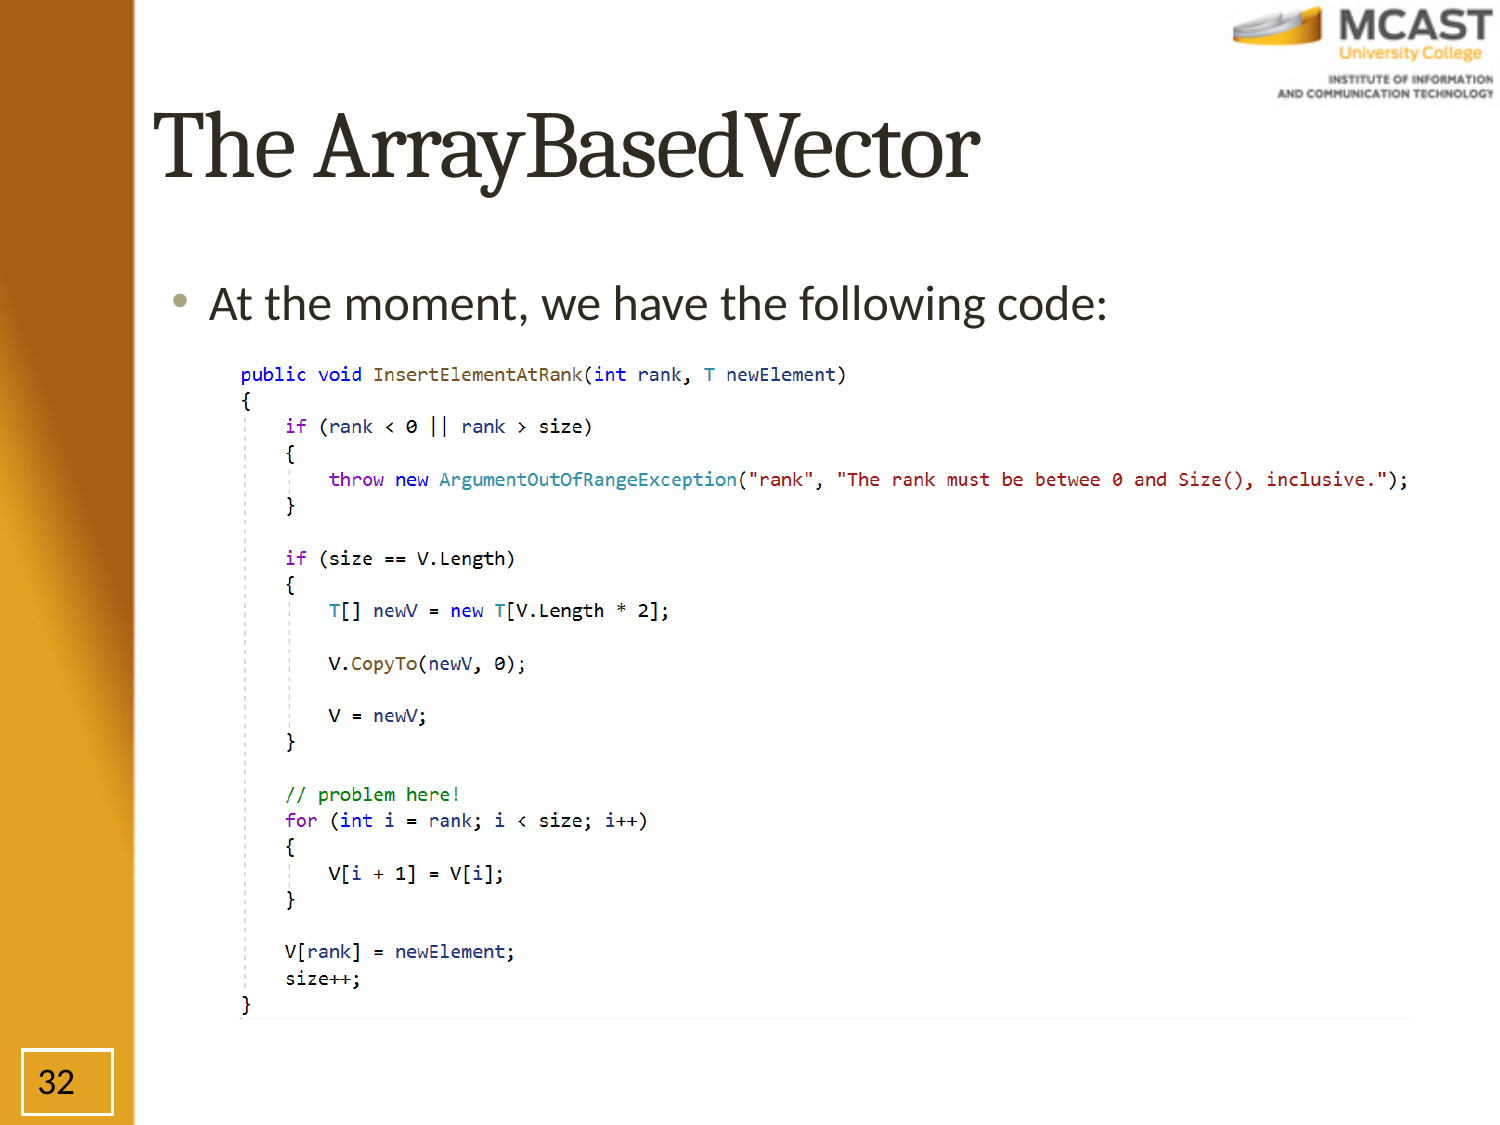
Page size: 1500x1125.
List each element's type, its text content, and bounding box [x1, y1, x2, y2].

title The ArrayBasedVector [137, 45, 1263, 233]
text_box 32 [22, 1049, 113, 1115]
picture [0, 0, 1500, 1125]
list At the moment, we have the following code: [137, 262, 1500, 1050]
picture [236, 361, 1414, 1019]
